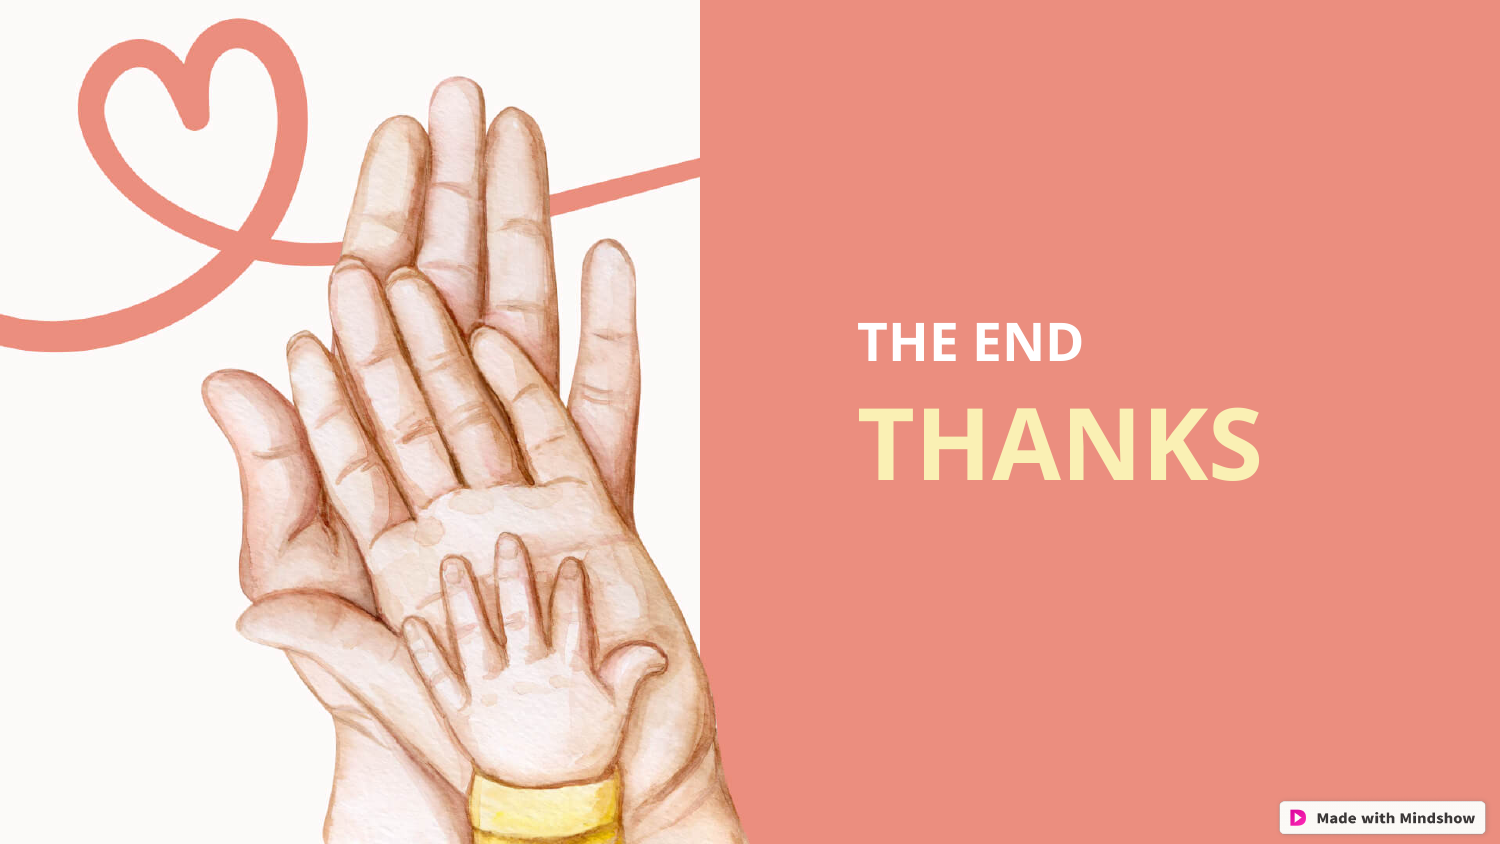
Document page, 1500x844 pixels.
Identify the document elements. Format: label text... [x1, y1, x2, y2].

text_box THANKS [842, 373, 1400, 543]
text_box THE END [842, 300, 1400, 373]
picture [0, 0, 1500, 844]
